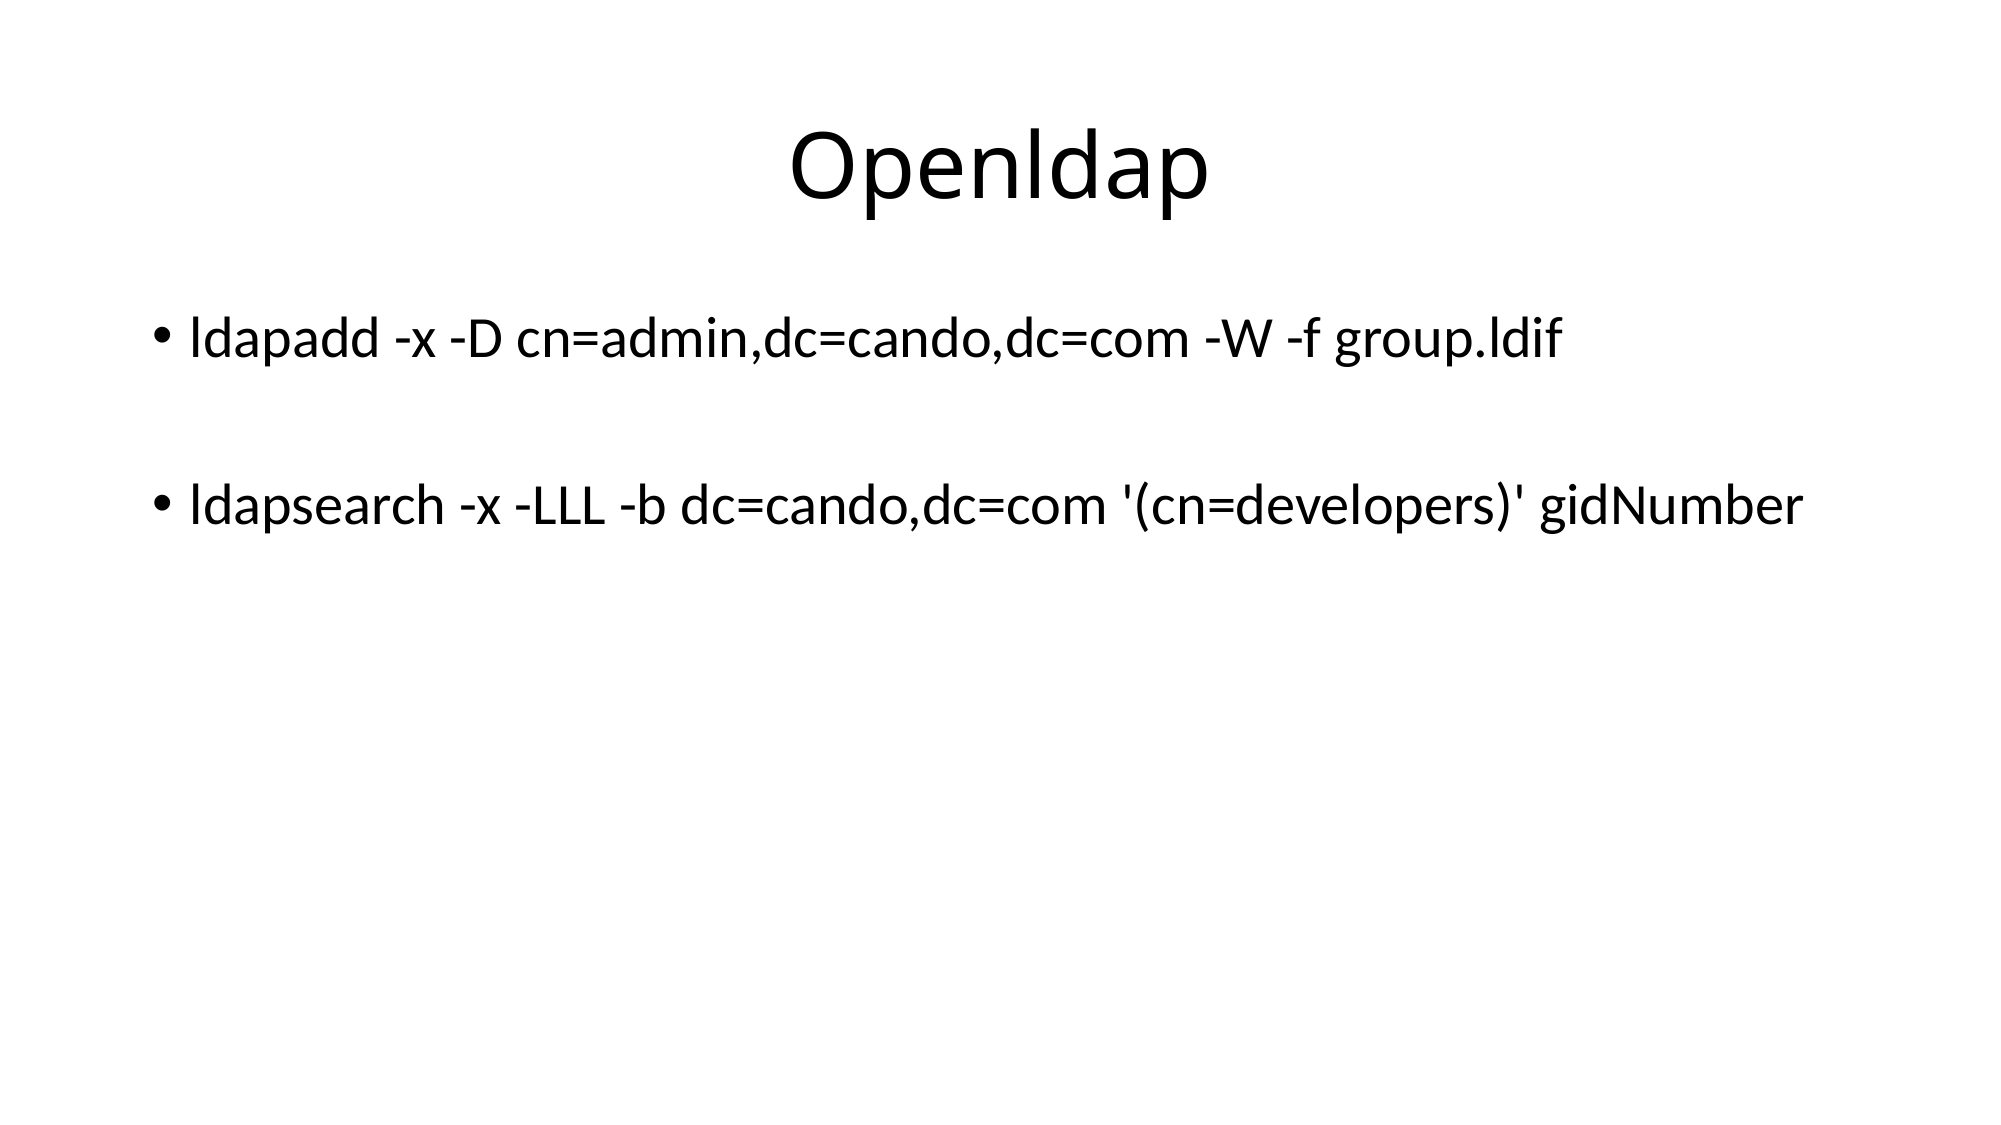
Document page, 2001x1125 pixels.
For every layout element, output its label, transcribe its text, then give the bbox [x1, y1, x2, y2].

list ldapadd -x -D cn=admin,dc=cando,dc=com -W -f group.ldif ldapsearch -x -LLL -b dc=cando,dc=com '(cn=developers)' gidNumber [137, 299, 1863, 1014]
title Openldap [137, 59, 1863, 278]
